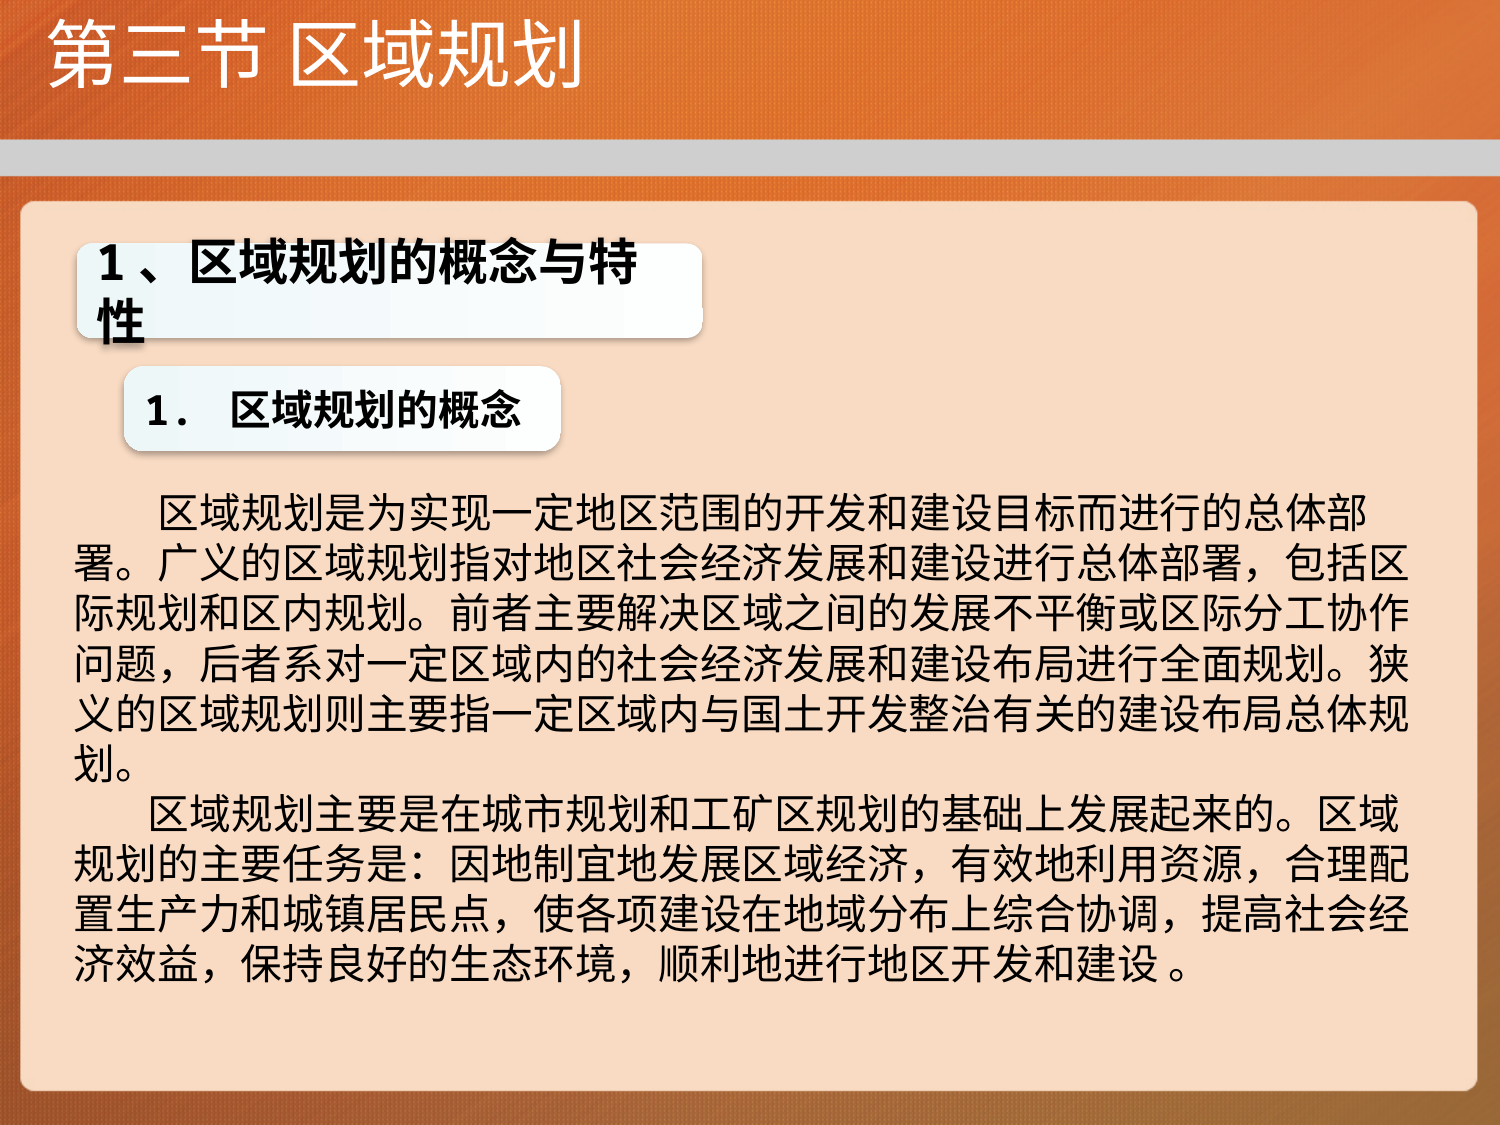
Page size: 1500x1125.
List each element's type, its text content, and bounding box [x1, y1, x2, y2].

text_box 1、区域规划的概念与特性 [75, 242, 704, 340]
list 区域规划是为实现一定地区范围的开发和建设目标而进行的总体部署。广义的区域规划指对地区社会经济发展和建设进行总体部署，包括区际规划和区内规划。前者主要解决区域之间的发展不平衡或区际分工协作问题，后者系对一定区域内的社会经济发展和建设布局进行全面规划。狭义的区域规划则主要指一定区域内与国土开发整治有关的建设布局总体规划。 区域规划主要是在城市规划和工矿区规划的基础上发展起来的。区域规划的主要任务是：因地制宜地发展区域经济，有效地利用资源，合理配置生产力和城镇居民点，使各项建设在地域分布上综合协调，提高社会经济效益，保持良好的生态环境，顺利地进行地区开发和建设 。 [58, 479, 1441, 1125]
picture [0, 0, 1500, 1125]
text_box 1. 区域规划的概念 [122, 365, 563, 453]
title 第三节 区域规划 [29, 0, 1341, 161]
